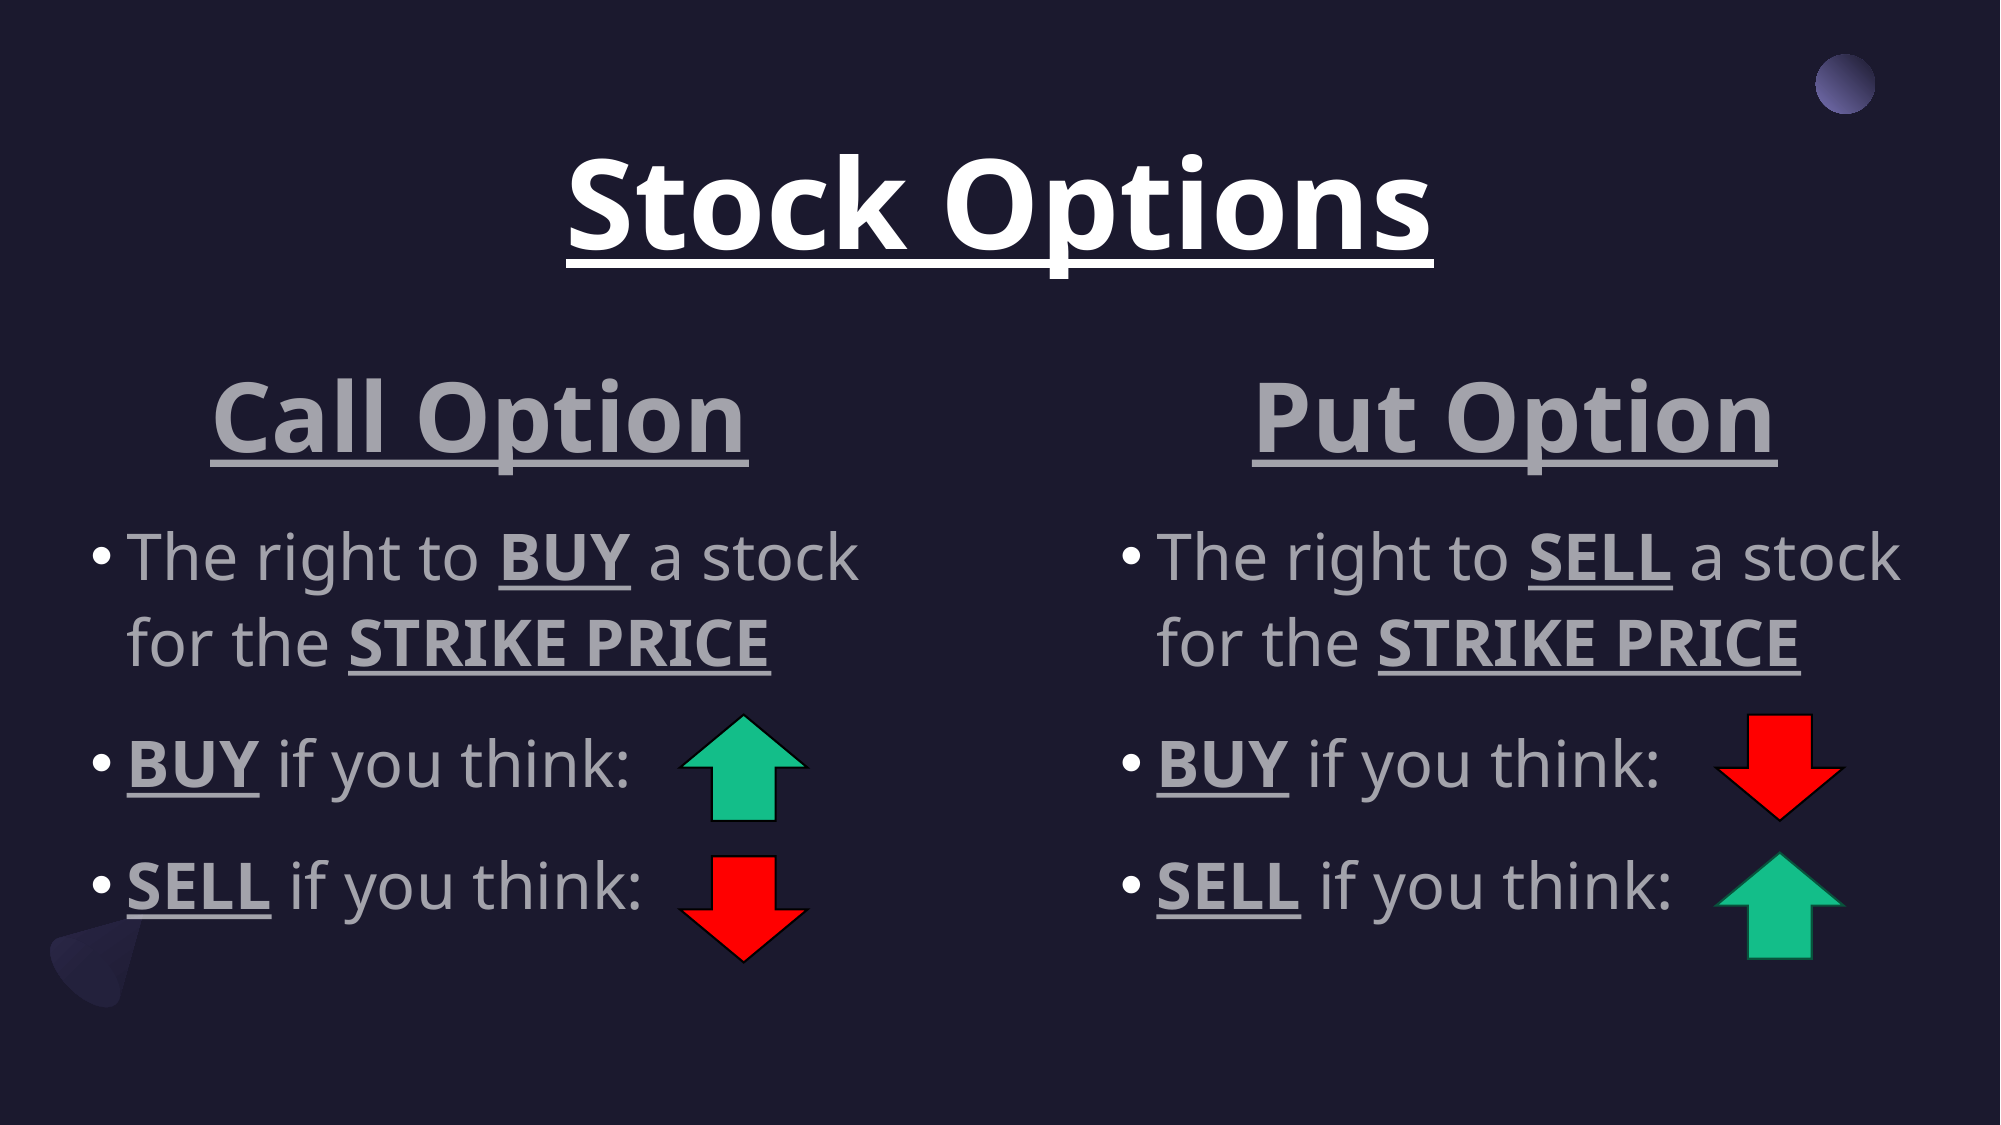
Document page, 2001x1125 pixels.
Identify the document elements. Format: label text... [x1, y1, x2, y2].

text_box [1713, 713, 1847, 823]
list Call Option The right to BUY a stock for the STRIKE PRICE BUY if you think: SELL if you think: [90, 343, 869, 1000]
text_box [676, 713, 811, 822]
text_box [676, 855, 811, 964]
text_box [1713, 851, 1847, 960]
list Put Option The right to SELL a stock for the STRIKE PRICE BUY if you think: SELL if you think: [1120, 343, 1910, 1000]
title Stock Options [90, 90, 1910, 309]
